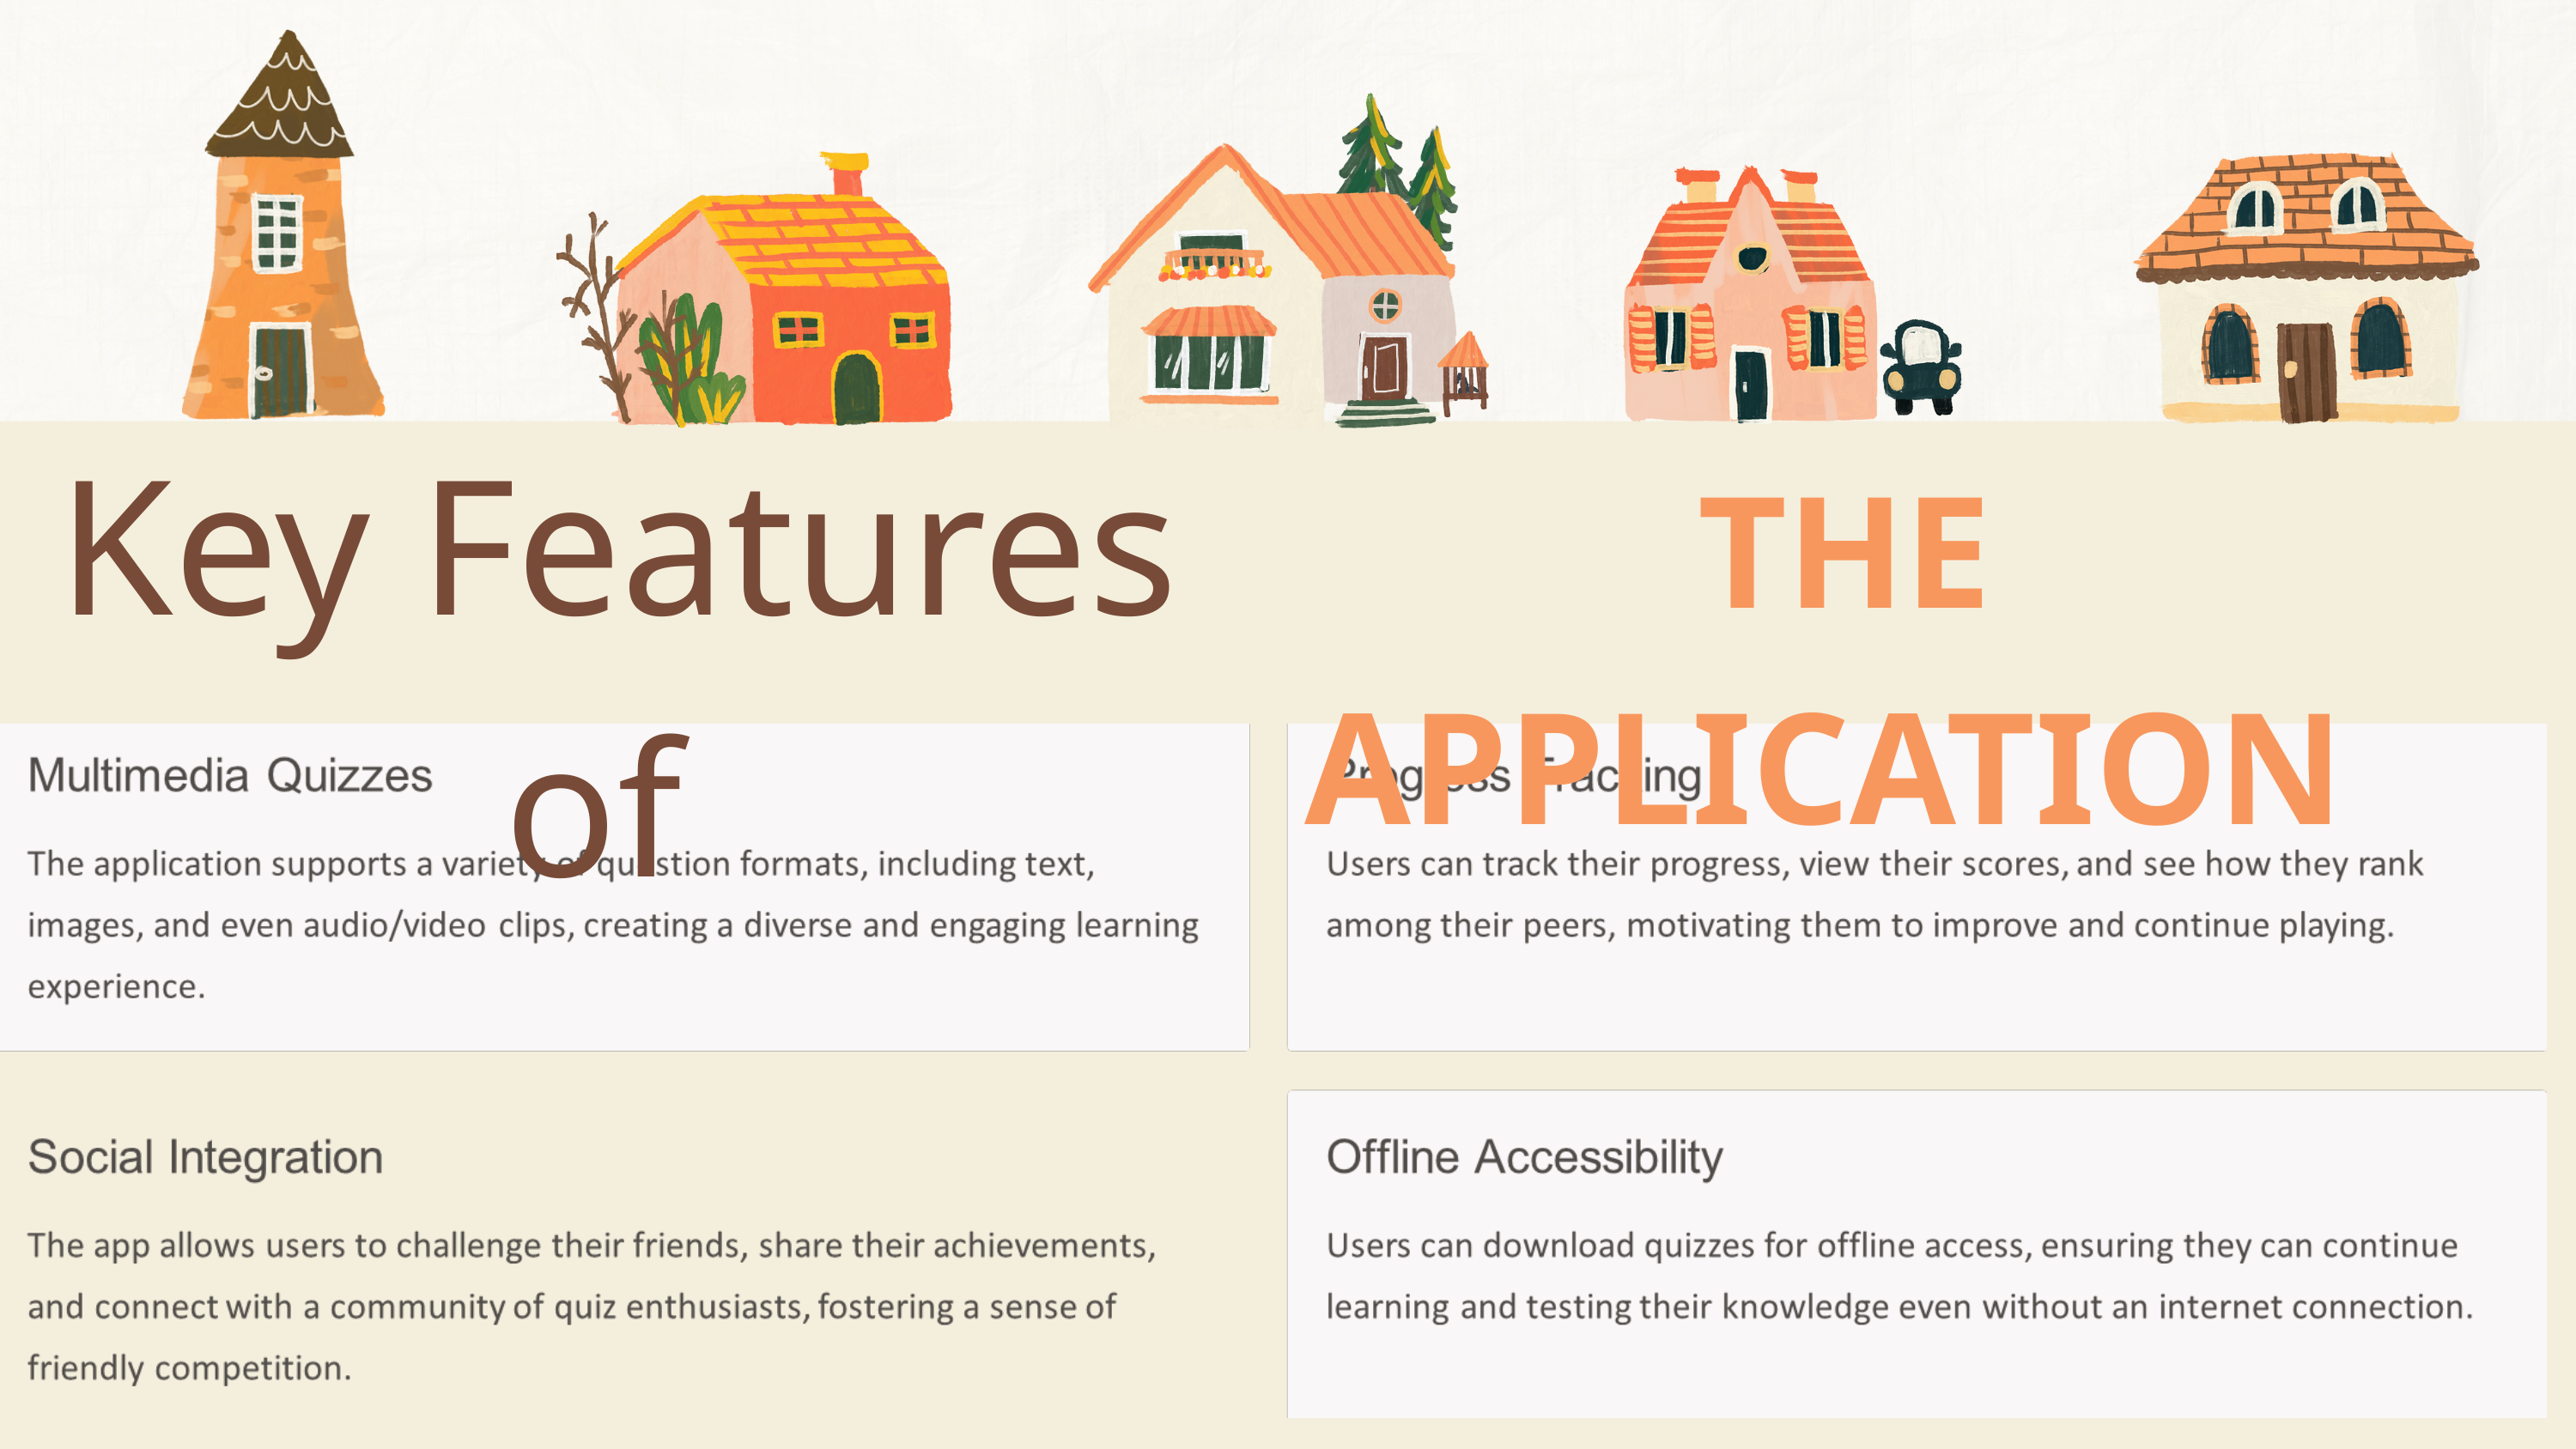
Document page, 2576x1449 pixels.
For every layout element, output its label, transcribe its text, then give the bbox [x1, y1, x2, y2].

text_box [1623, 165, 1962, 418]
text_box [0, 0, 2576, 418]
text_box Key Features of [0, 390, 1266, 418]
text_box [181, 29, 386, 390]
text_box [556, 151, 953, 390]
text_box [2132, 151, 2480, 418]
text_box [0, 421, 2576, 1449]
text_box [1087, 92, 1489, 418]
